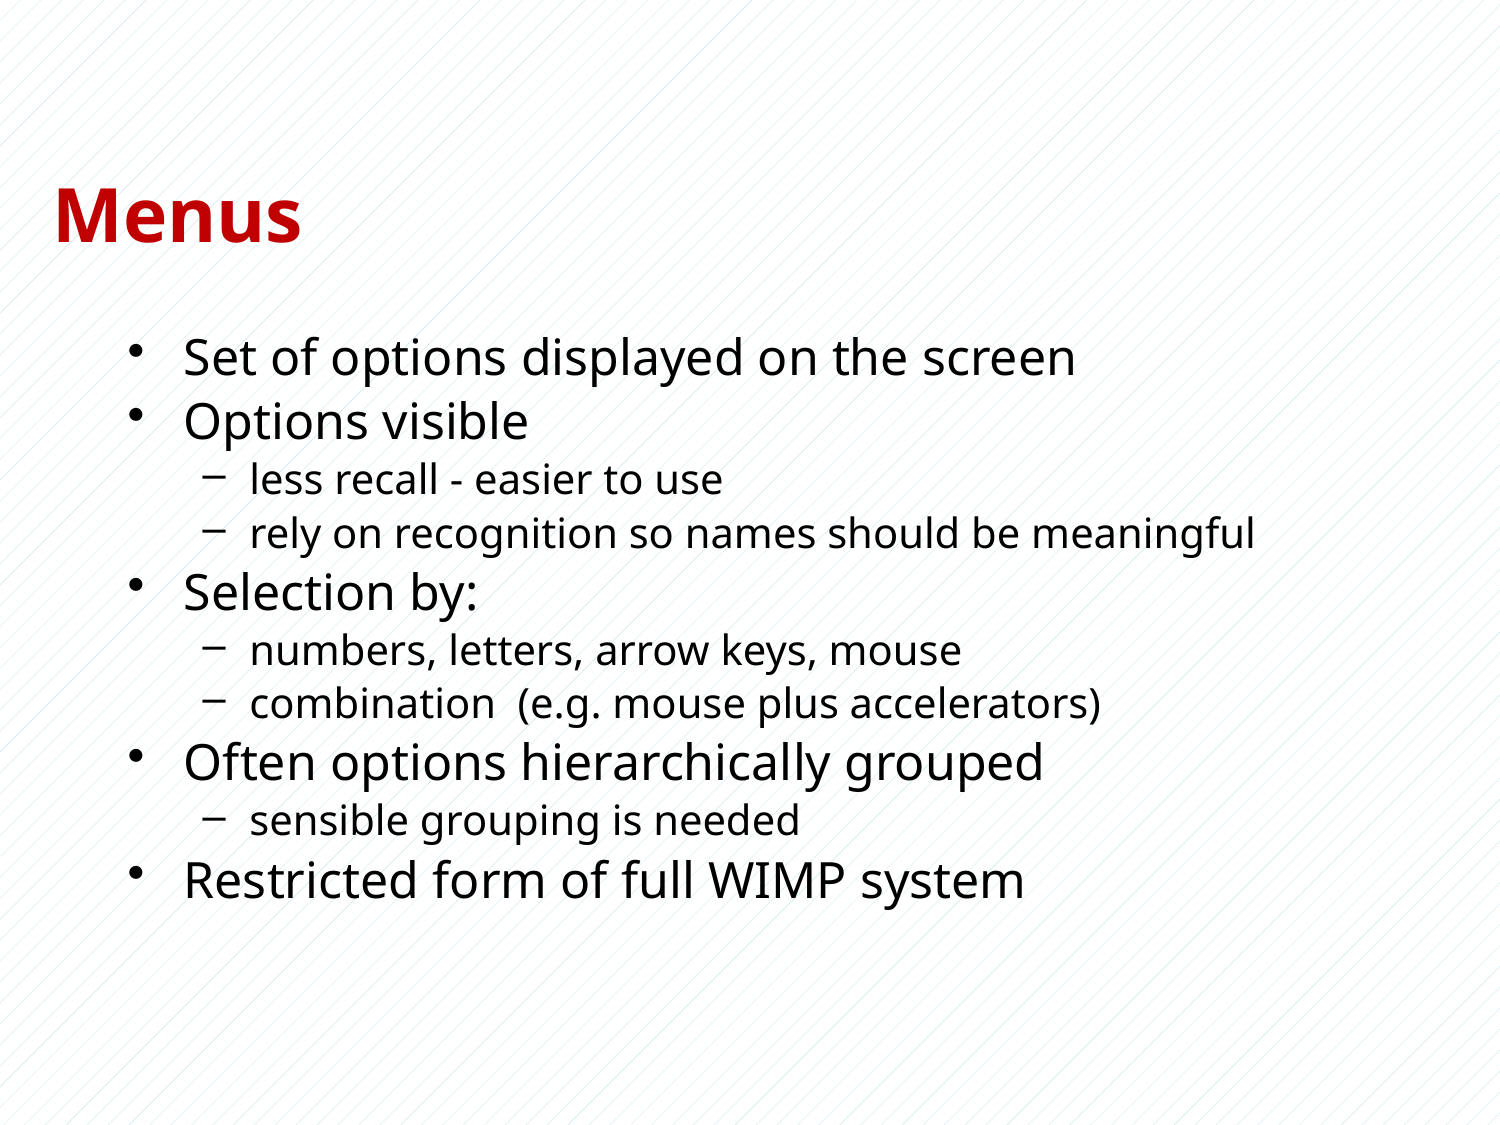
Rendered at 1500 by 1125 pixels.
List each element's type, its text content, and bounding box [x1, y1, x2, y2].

title Menus [37, 162, 1163, 263]
list Set of options displayed on the screen Options visible less recall - easier to use rely on recognition so names should be meaningful Selection by: numbers, letters, arrow keys, mouse combination (e.g. mouse plus accelerators) Often options hierarchically grouped sensible grouping is needed Restricted form of full WIMP system [112, 324, 1388, 1000]
